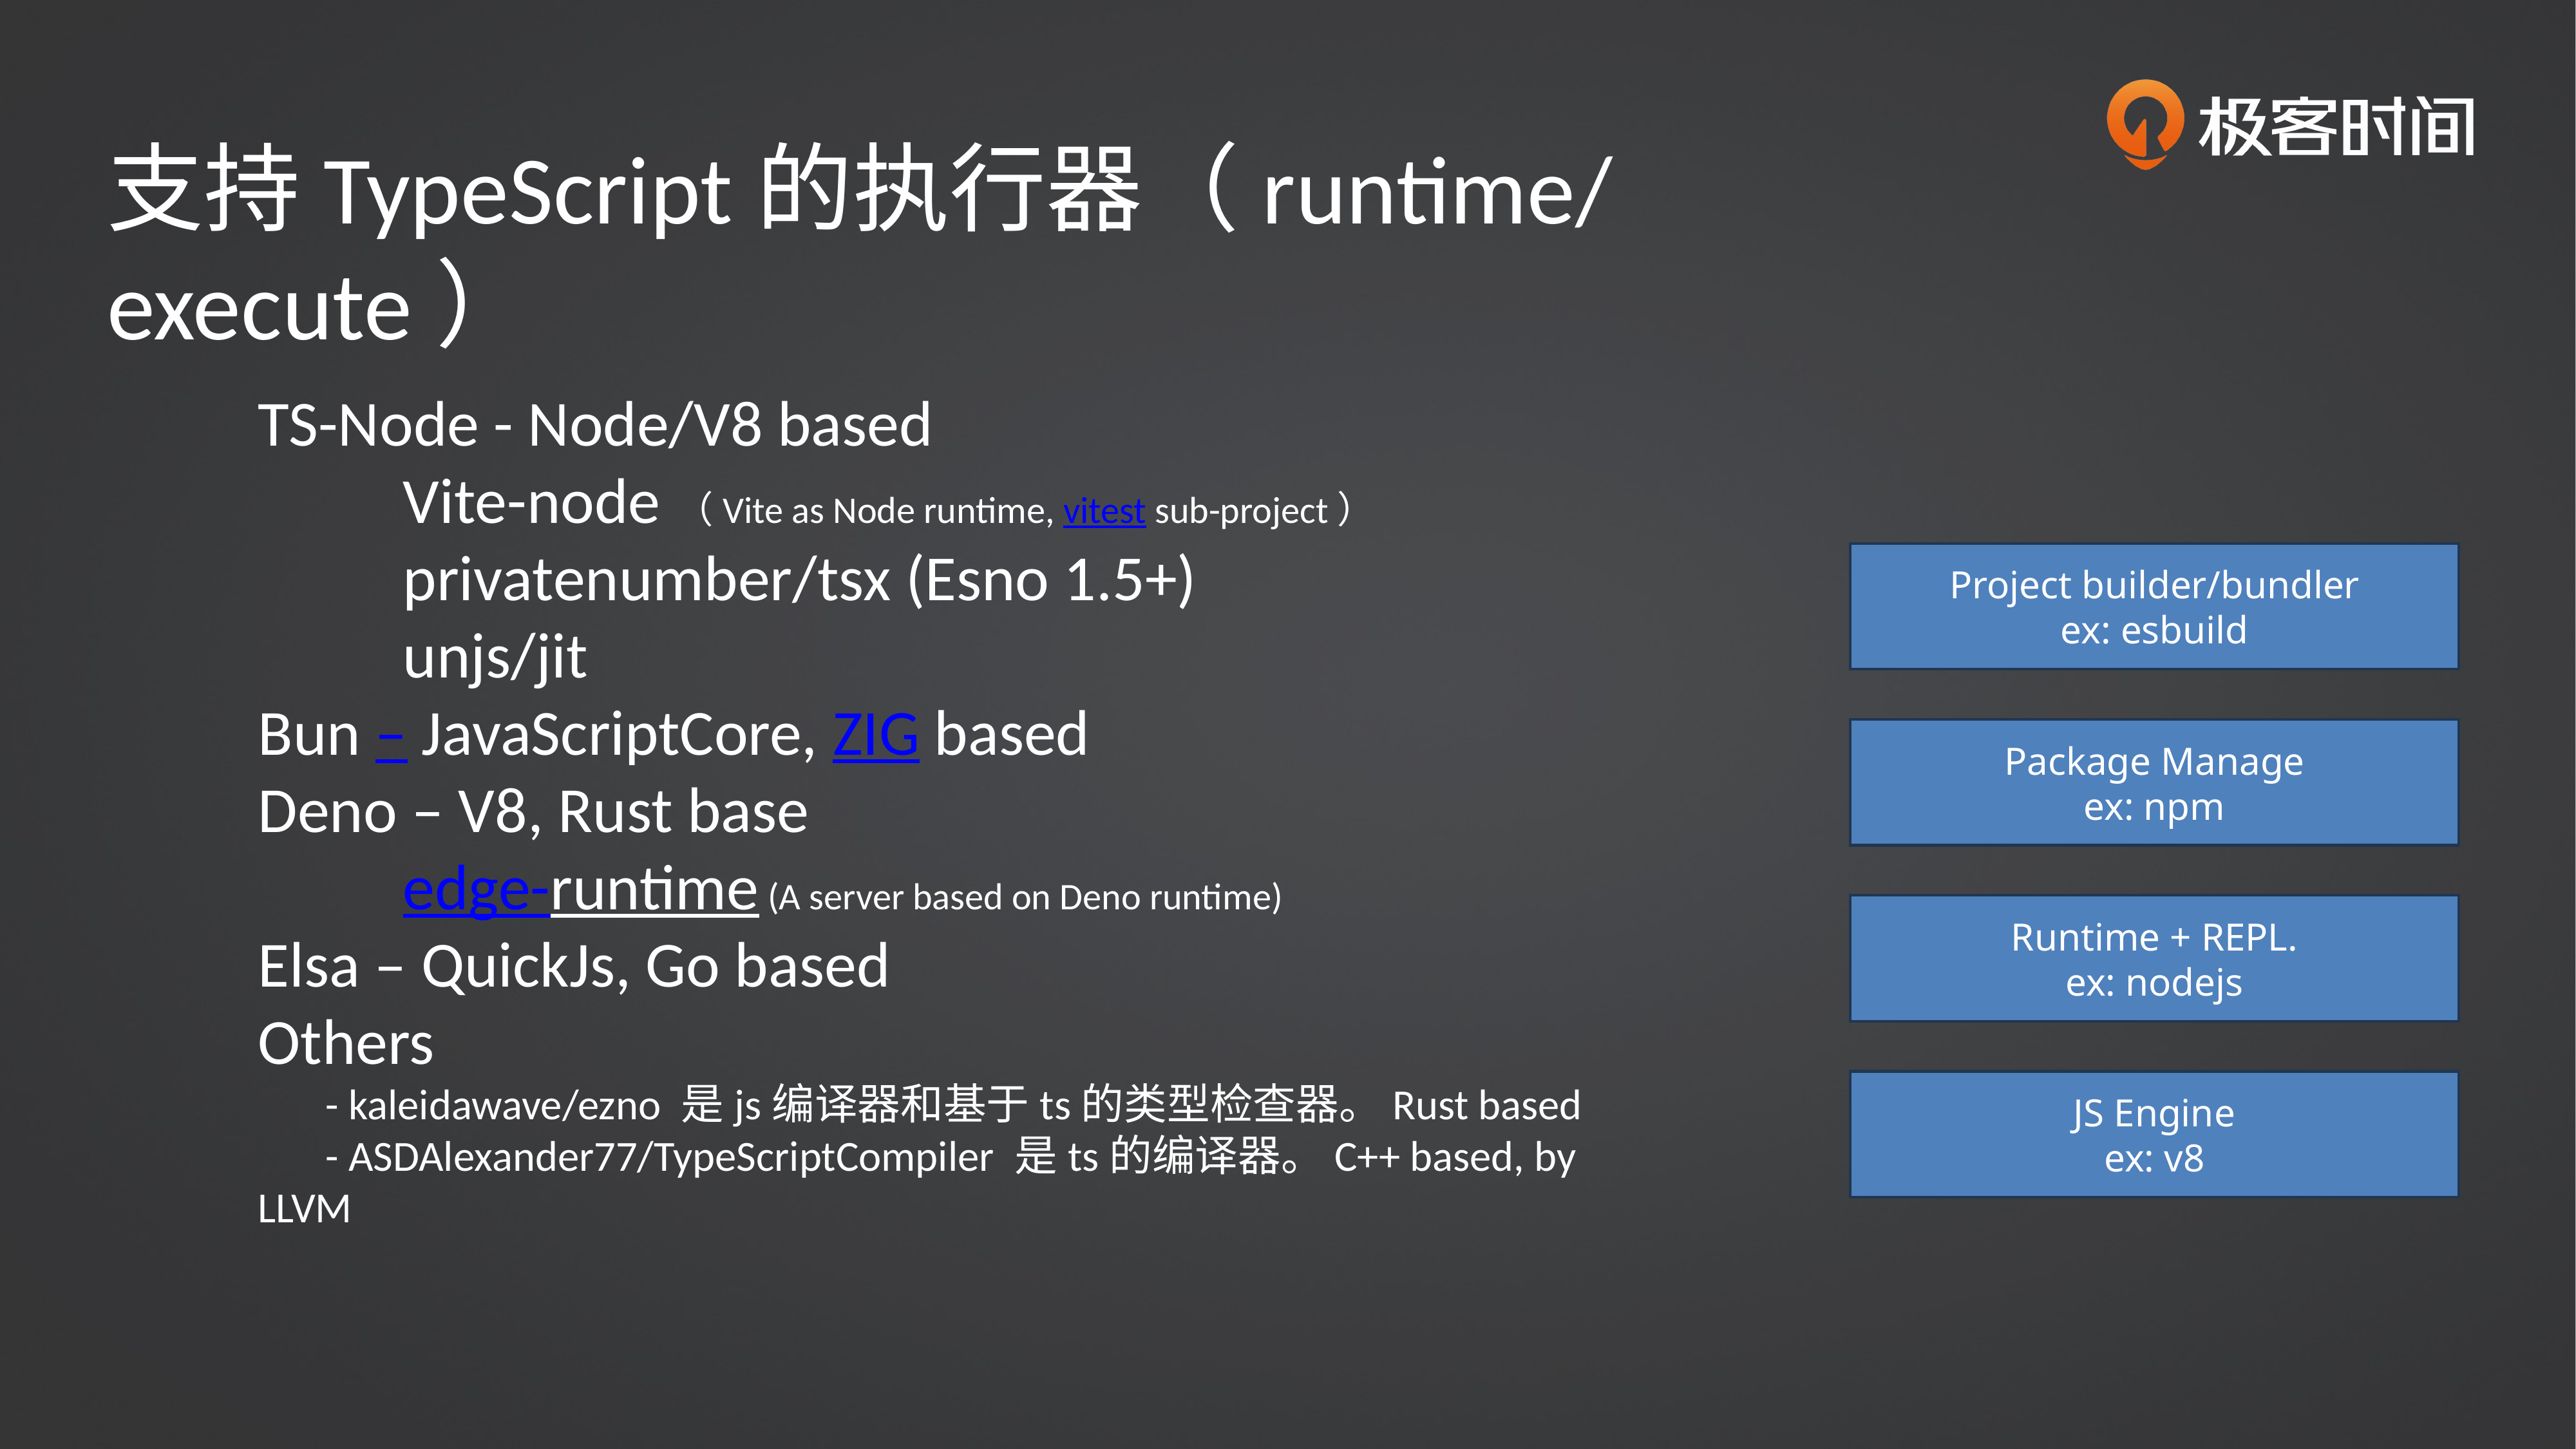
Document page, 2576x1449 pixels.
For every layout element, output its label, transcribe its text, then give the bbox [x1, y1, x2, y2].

text_box TS-Node - Node/V8 based Vite-node（Vite as Node runtime, vitest sub-project） privatenumber/tsx (Esno 1.5+) unjs/jit Bun – JavaScriptCore, ZIG based Deno – V8, Rust base edge-runtime (A server based on Deno runtime) Elsa – QuickJs, Go based Others - kaleidawave/ezno 是js编译器和基于ts的类型检查器。Rust based - ASDAlexander77/TypeScriptCompiler 是ts的编译器。C++ based, by LLVM [249, 372, 1689, 1242]
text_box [1850, 543, 2459, 670]
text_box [1850, 719, 2459, 846]
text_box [1850, 895, 2459, 1021]
picture [0, 0, 2576, 1449]
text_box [1850, 1071, 2459, 1198]
text_box 支持TypeScript的执行器（runtime/execute） [97, 117, 2034, 369]
